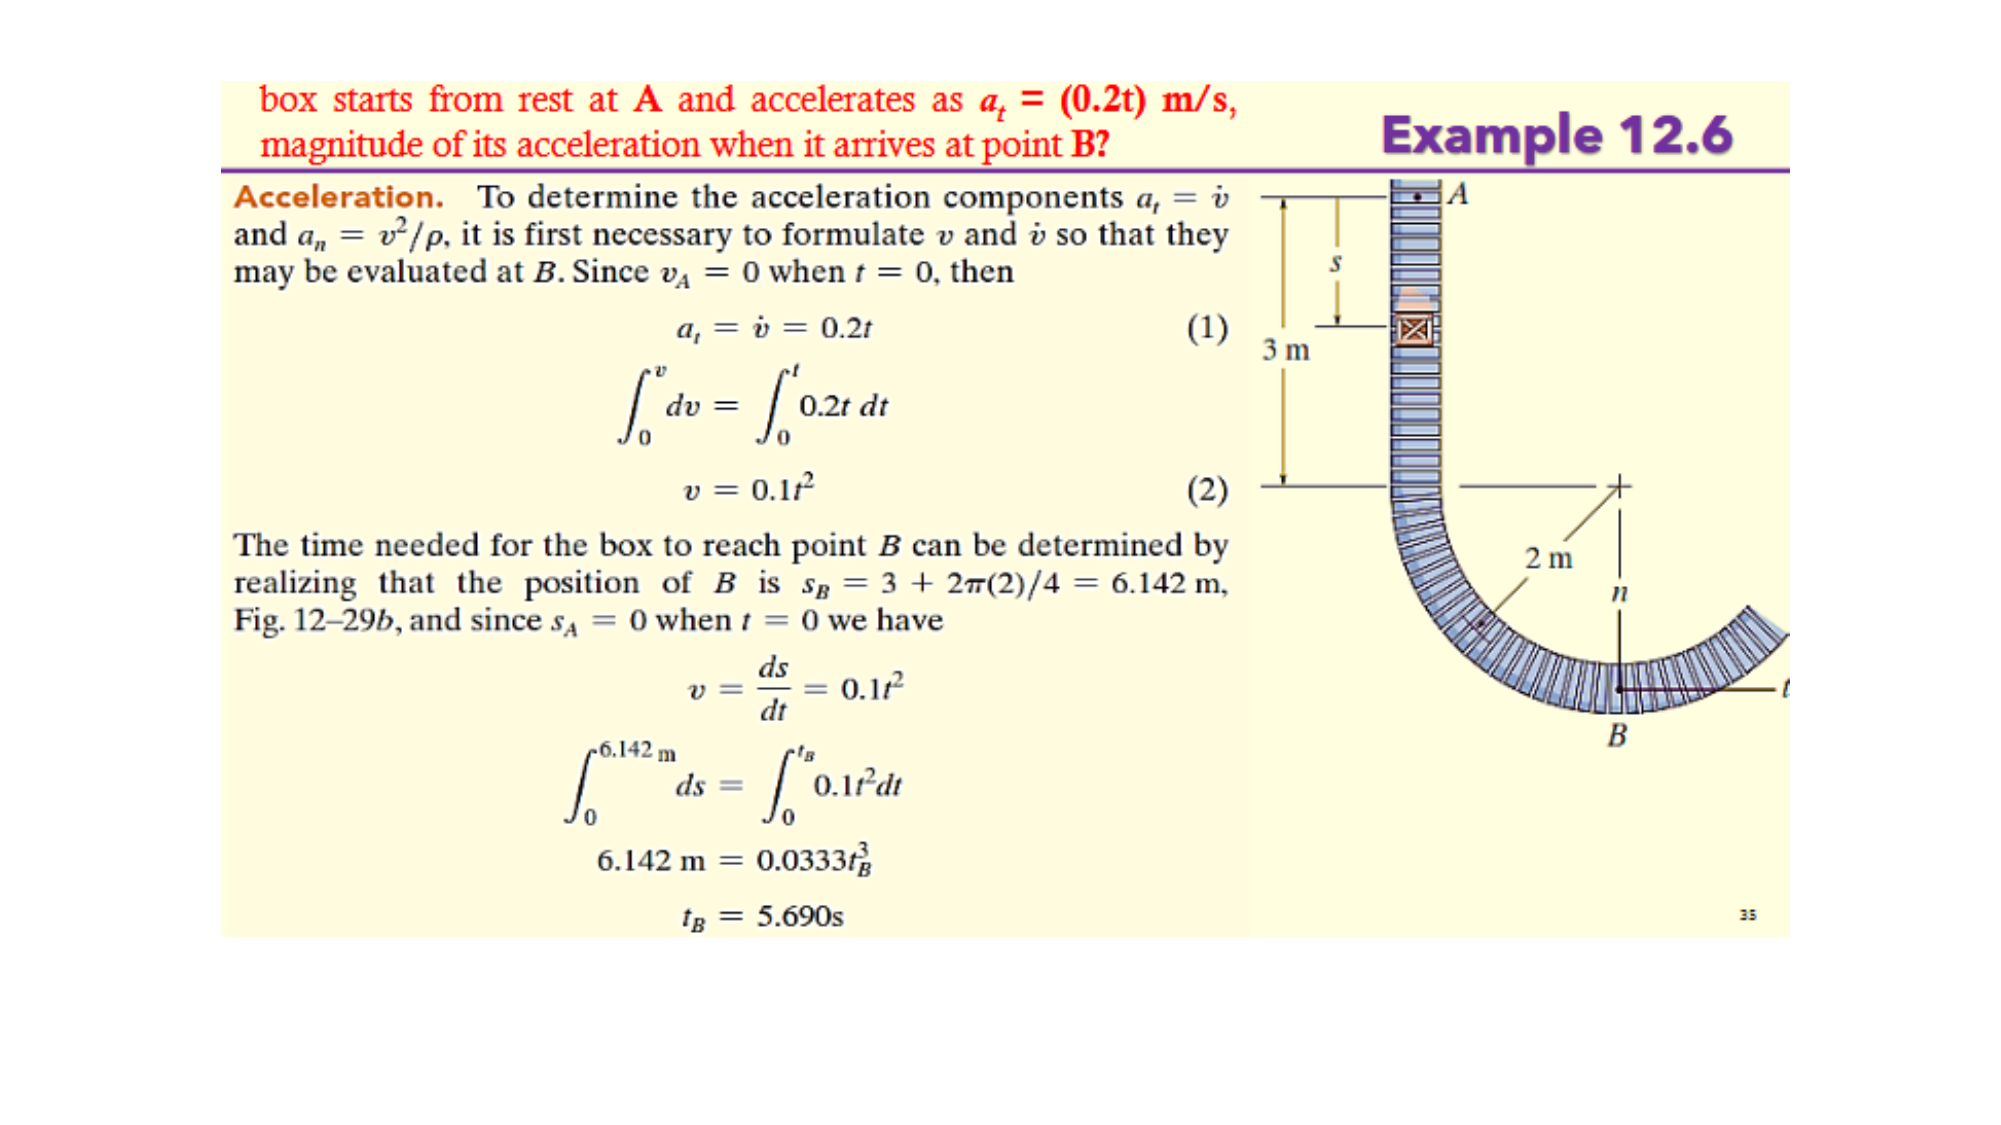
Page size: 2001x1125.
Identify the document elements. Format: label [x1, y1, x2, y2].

picture [221, 81, 1790, 937]
